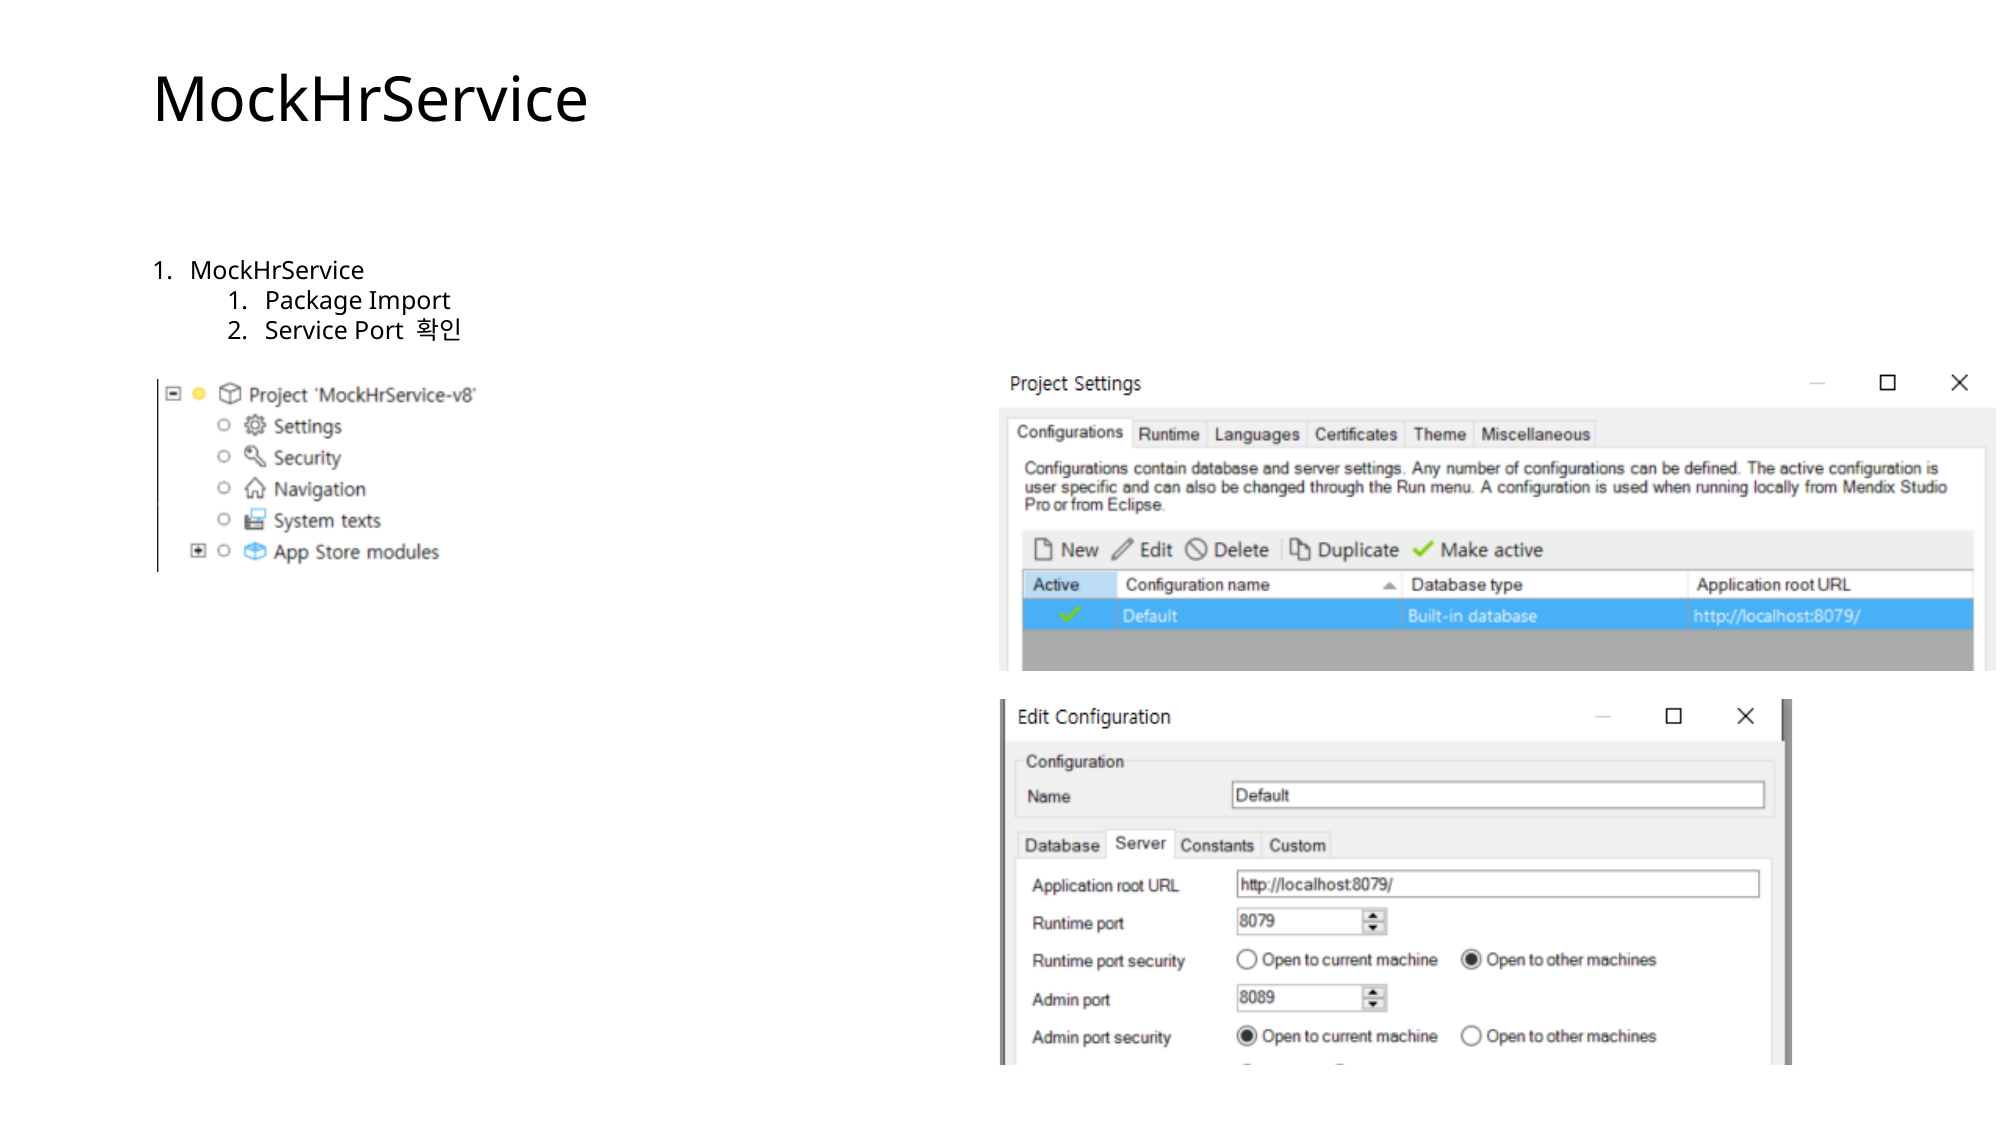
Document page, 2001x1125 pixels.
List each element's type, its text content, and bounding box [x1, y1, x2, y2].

text_box MockHrService Package Import Service Port 확인 [137, 247, 1887, 352]
picture [156, 379, 493, 572]
picture [999, 363, 1996, 671]
title MockHrService [137, 59, 1863, 144]
picture [999, 699, 1793, 1065]
